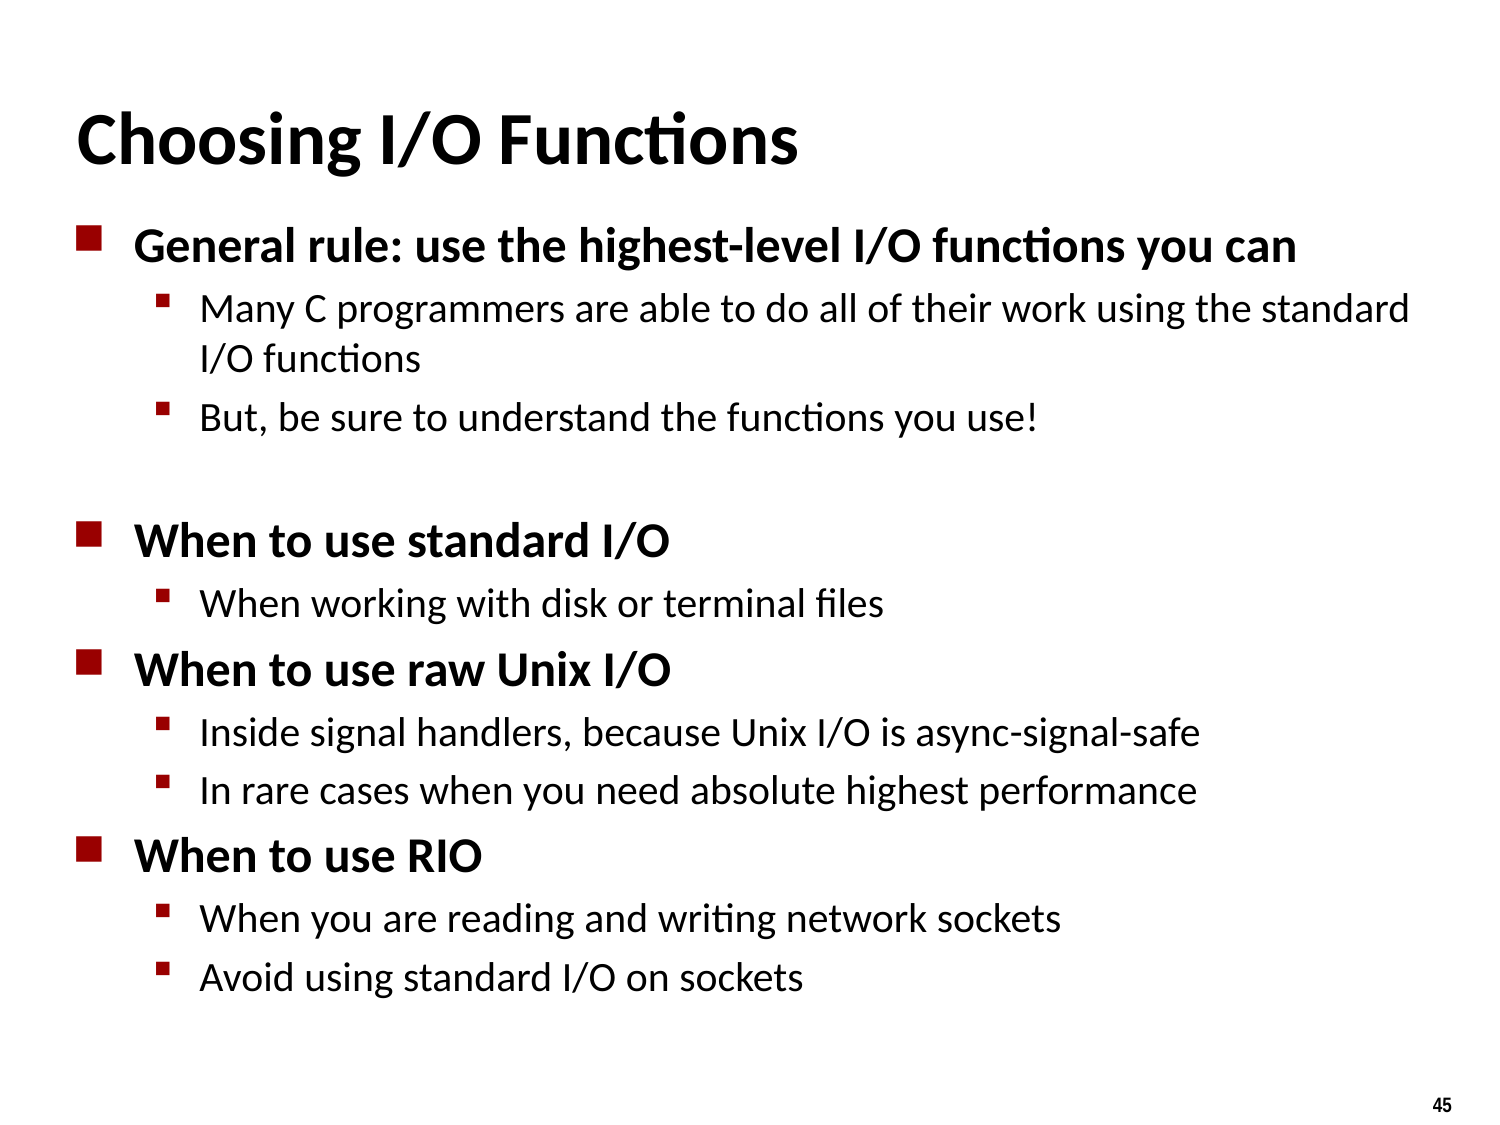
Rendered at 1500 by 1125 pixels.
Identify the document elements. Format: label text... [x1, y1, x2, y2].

title Choosing I/O Functions [62, 87, 1192, 182]
list General rule: use the highest-level I/O functions you can Many C programmers are able to do all of their work using the standard I/O functions But, be sure to understand the functions you use! When to use standard I/O When working with disk or terminal files When to use raw Unix I/O Inside signal handlers, because Unix I/O is async-signal-safe In rare cases when you need absolute highest performance When to use RIO When you are reading and writing network sockets Avoid using standard I/O on sockets [62, 205, 1453, 1063]
